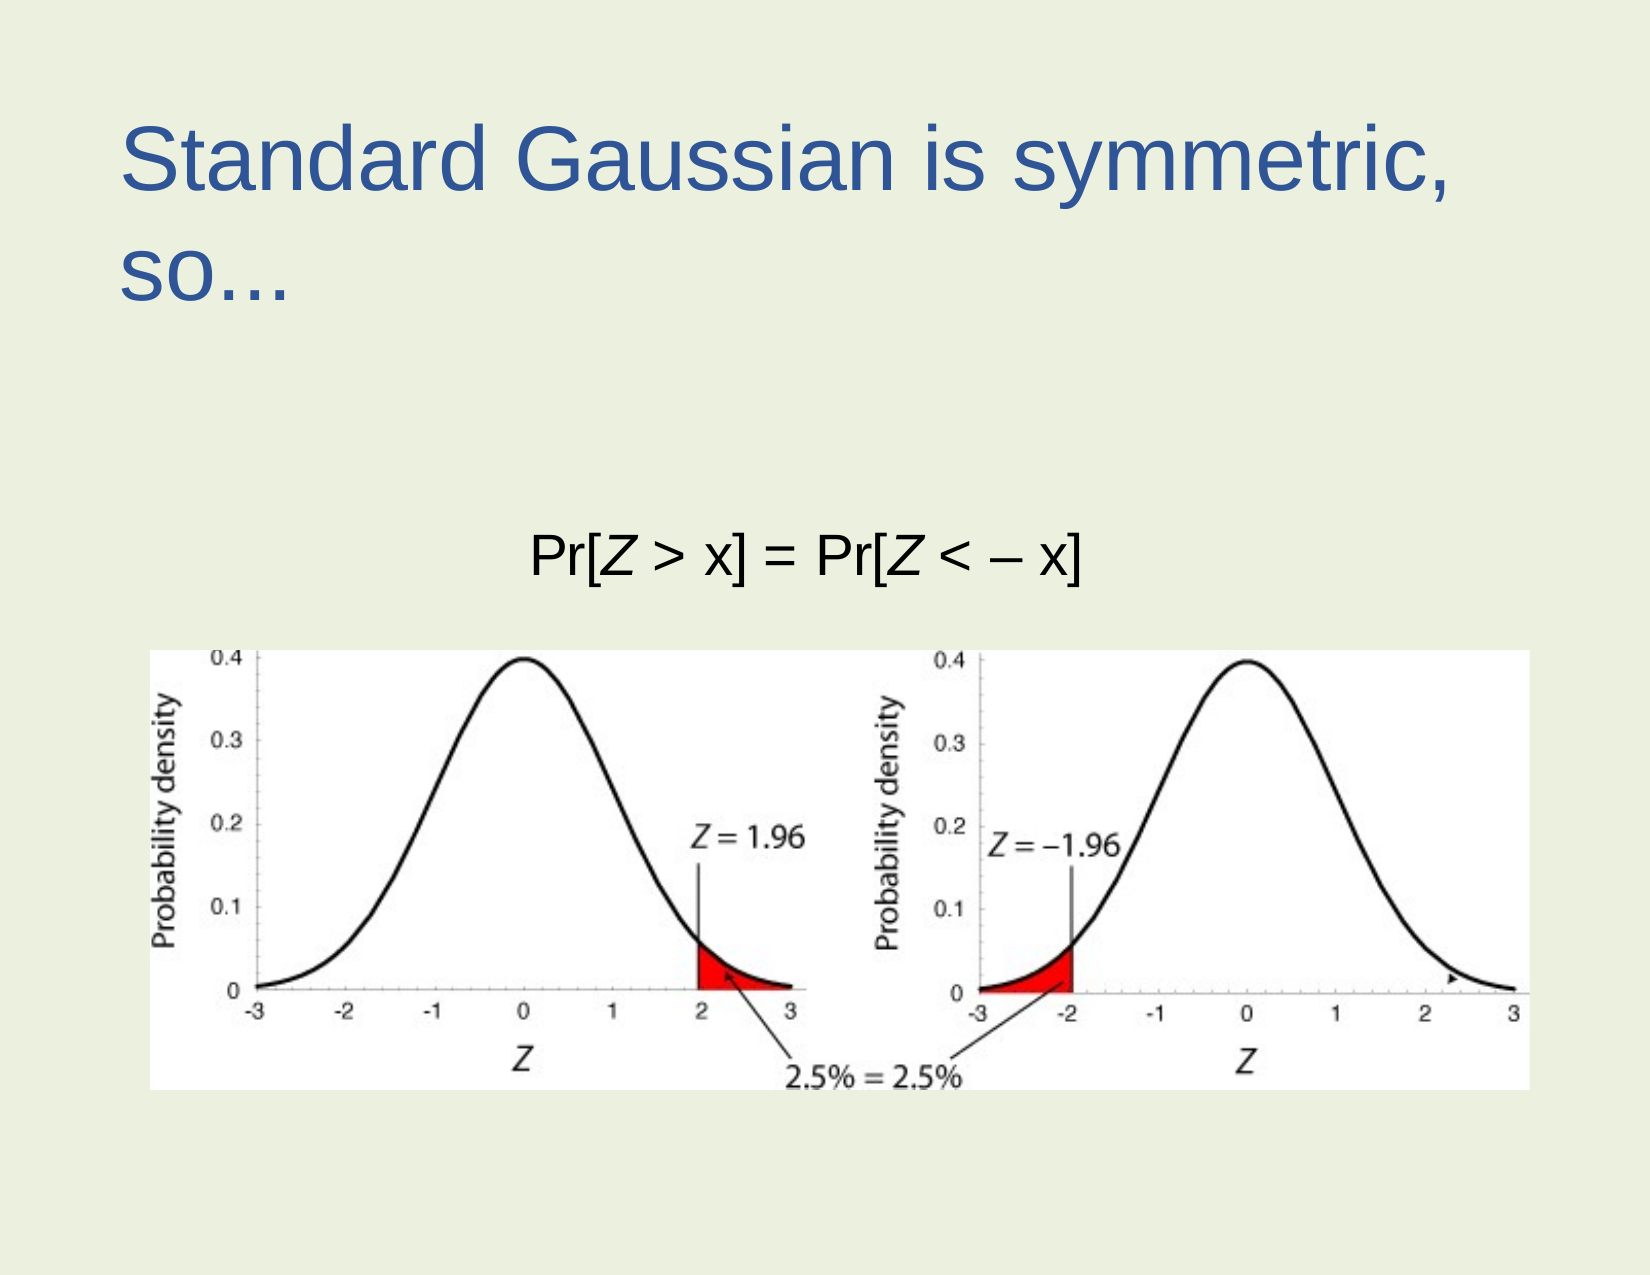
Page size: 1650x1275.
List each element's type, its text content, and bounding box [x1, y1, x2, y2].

title Standard Gaussian is symmetric, so... [117, 90, 1550, 320]
text_box Pr[Z > x] = Pr[Z < – x] [450, 514, 1162, 588]
text_box [150, 650, 1530, 1090]
